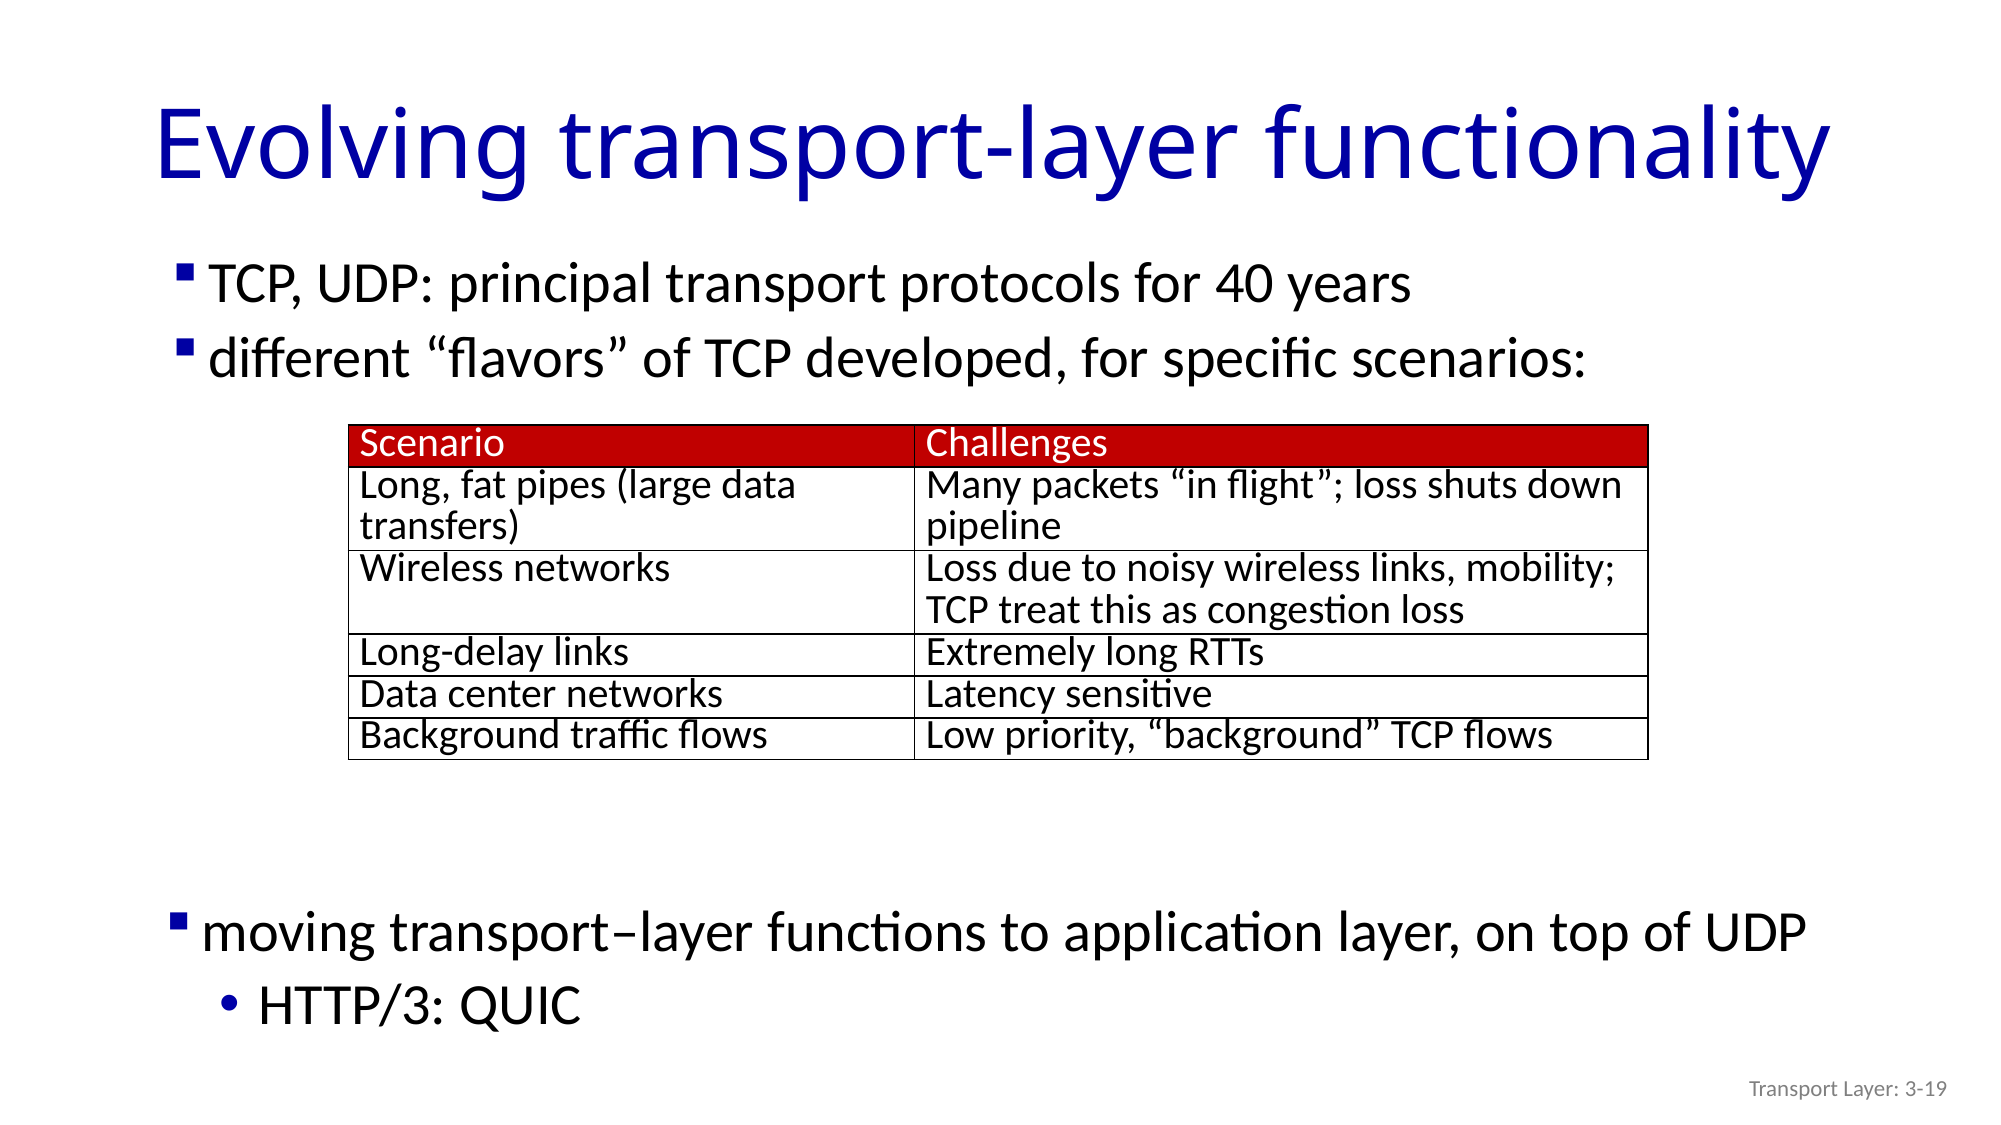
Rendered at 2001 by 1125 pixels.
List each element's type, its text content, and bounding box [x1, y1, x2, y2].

text_box moving transport–layer functions to application layer, on top of UDP HTTP/3: QUIC [129, 812, 1855, 1057]
slide_number Transport Layer: 3-19 [1512, 1056, 1963, 1117]
table_cell Long, fat pipes (large data transfers) [349, 468, 914, 550]
table_cell Wireless networks [349, 551, 914, 633]
table_cell Data center networks [349, 677, 914, 717]
table_header Scenario [349, 426, 914, 466]
table_cell Latency sensitive [915, 677, 1647, 717]
table_cell Long-delay links [349, 635, 914, 675]
table_cell Many packets “in flight”; loss shuts down pipeline [915, 468, 1647, 550]
table_cell Background traffic flows [349, 719, 914, 759]
title Evolving transport-layer functionality [137, 74, 1863, 221]
table_cell Loss due to noisy wireless links, mobility; TCP treat this as congestion loss [915, 551, 1647, 633]
list TCP, UDP: principal transport protocols for 40 years different “flavors” of TCP developed, for specific scenarios: [135, 244, 1861, 407]
table_cell Low priority, “background” TCP flows [915, 719, 1647, 759]
table_header Challenges [915, 426, 1647, 466]
table_cell Extremely long RTTs [915, 635, 1647, 675]
